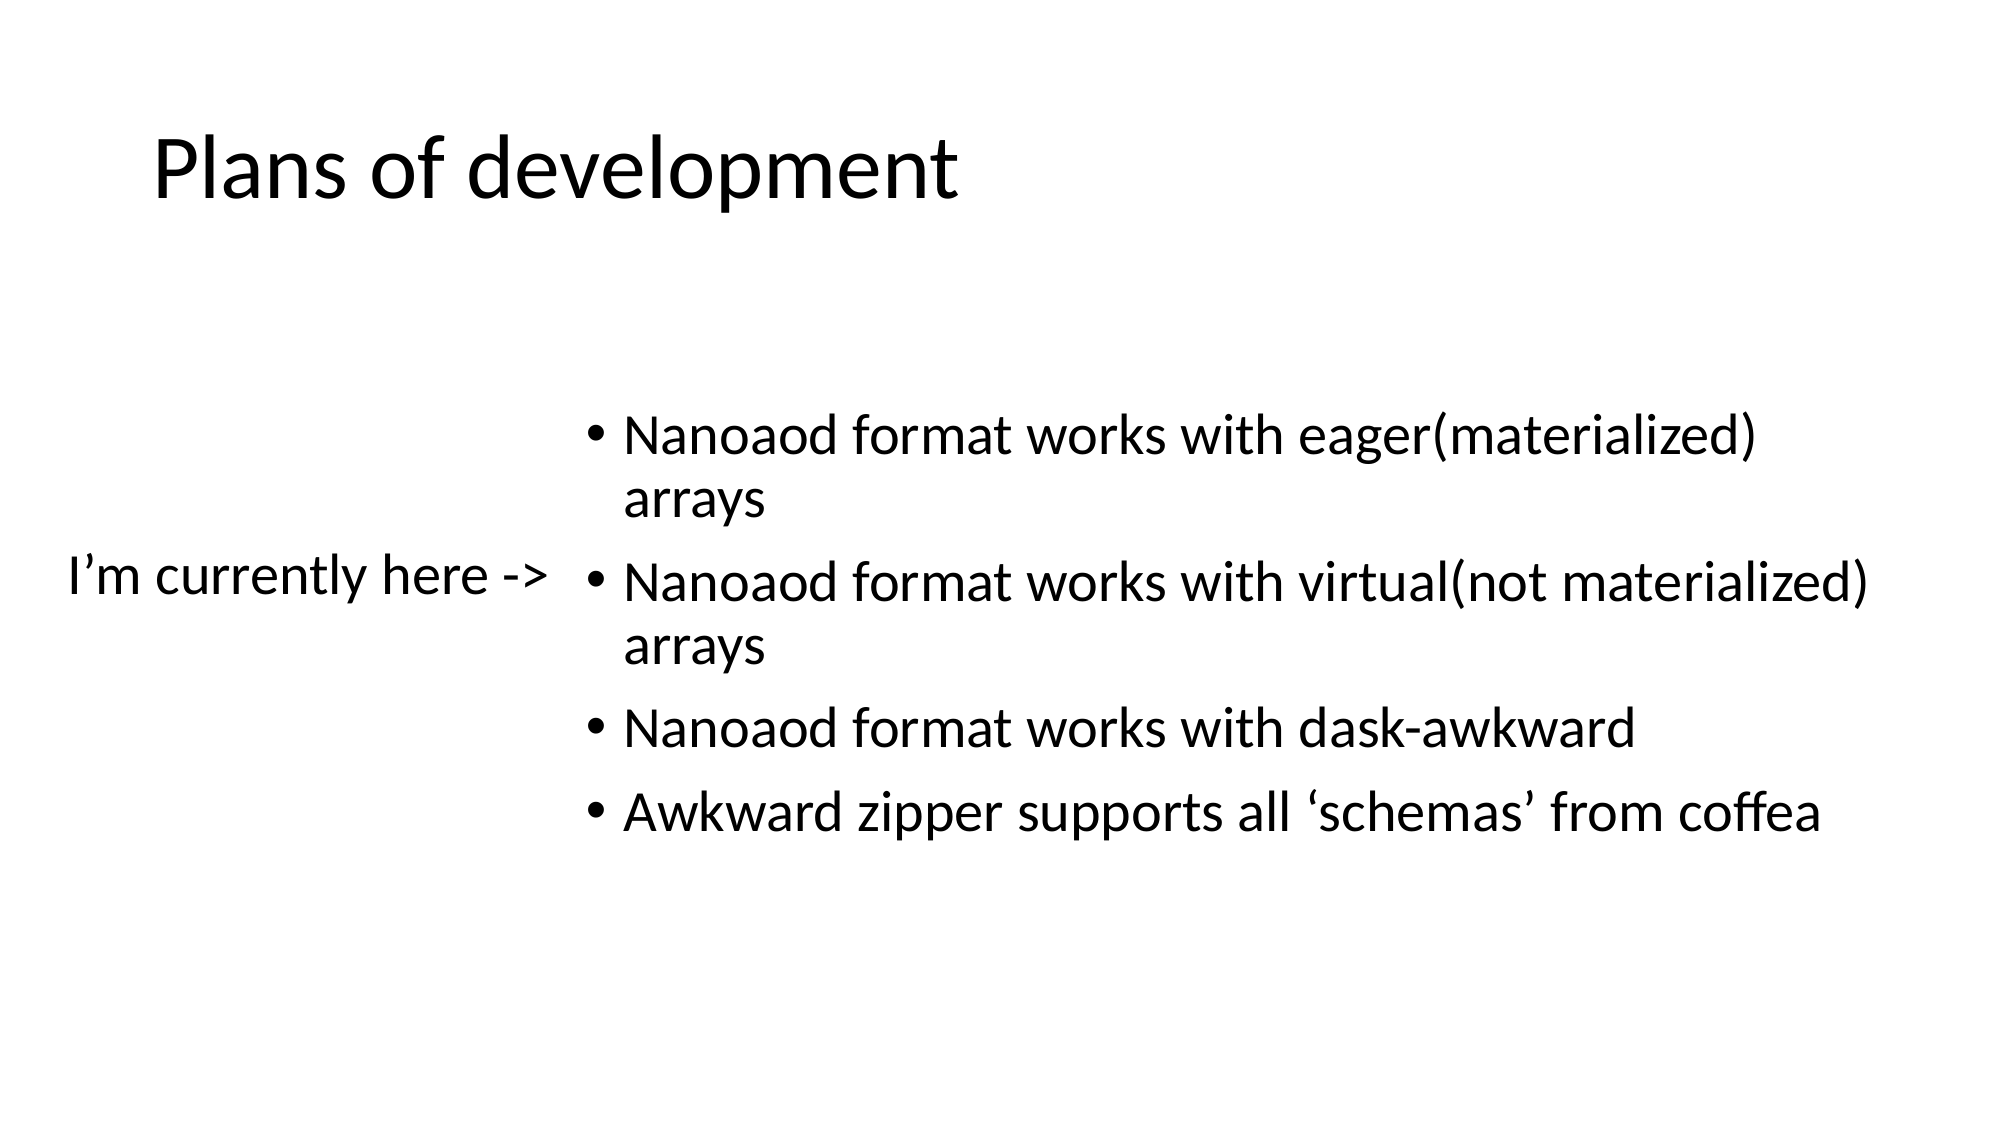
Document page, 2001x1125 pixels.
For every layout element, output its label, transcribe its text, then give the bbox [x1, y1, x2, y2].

text_box I’m currently here -> [52, 528, 571, 614]
title Plans of development [137, 59, 1863, 278]
list Nanoaod format works with eager(materialized) arrays Nanoaod format works with virtual(not materialized) arrays Nanoaod format works with dask-awkward Awkward zipper supports all ‘schemas’ from coffea [570, 397, 1916, 889]
